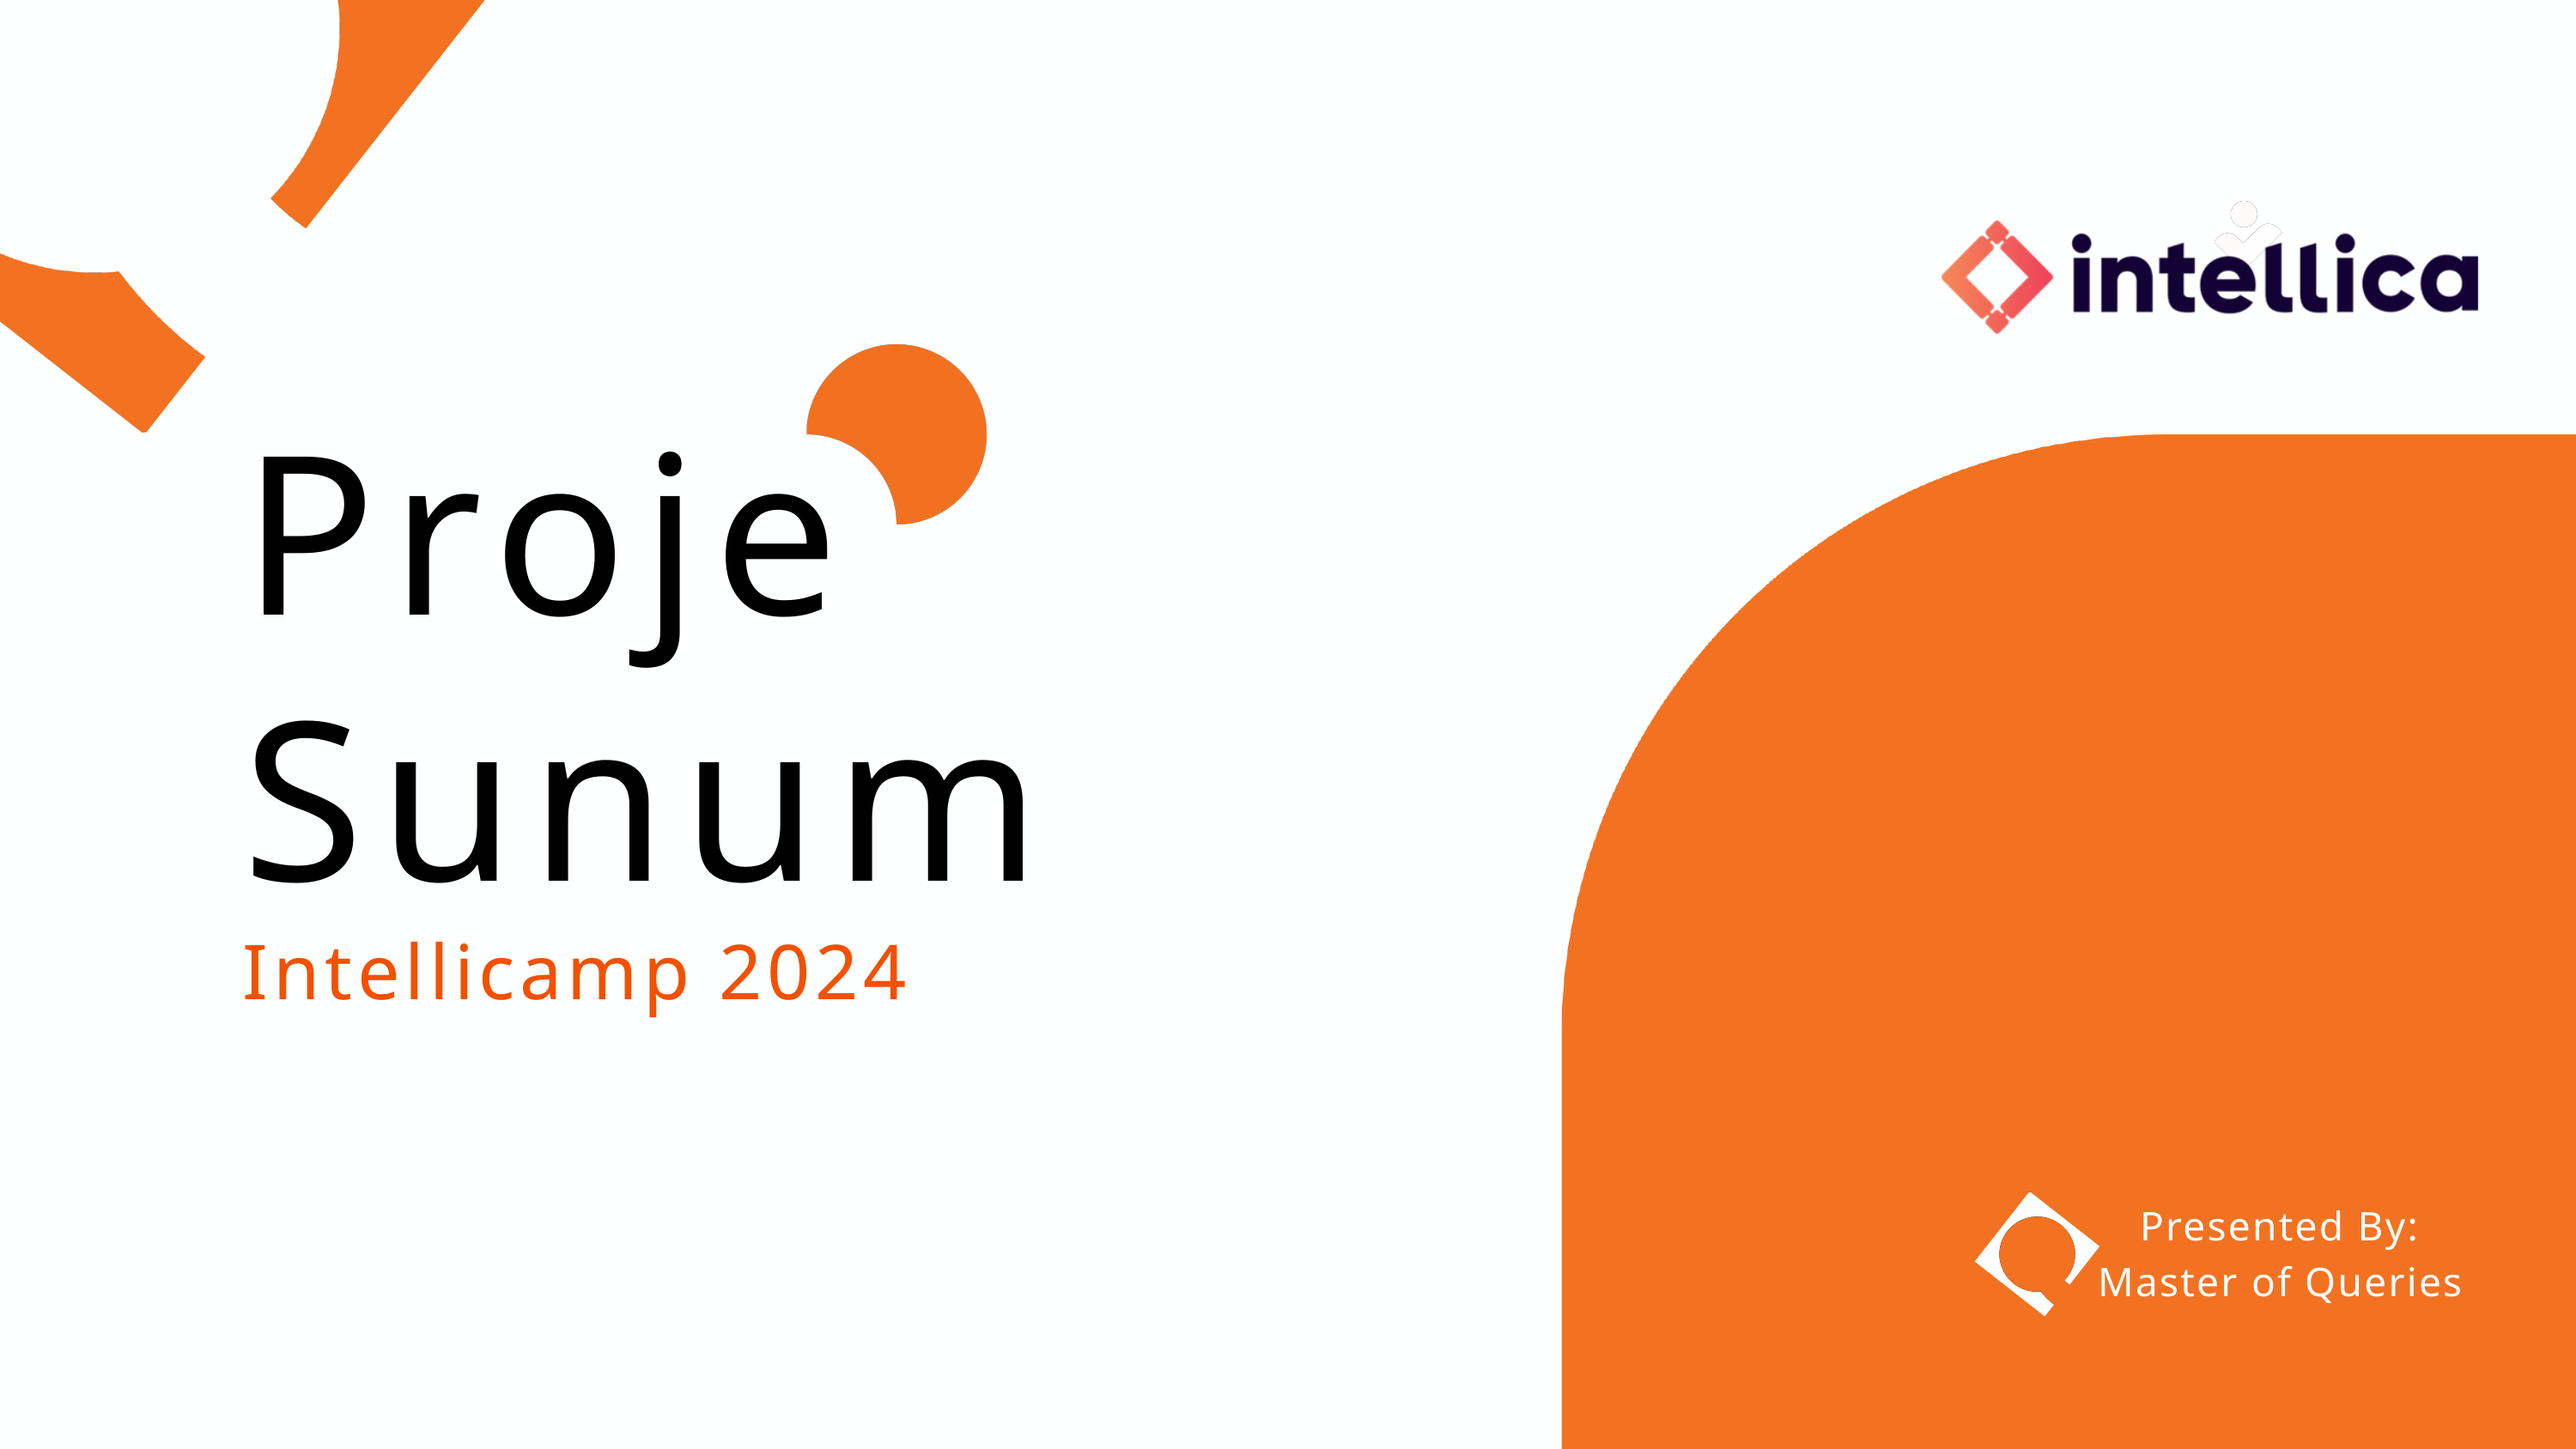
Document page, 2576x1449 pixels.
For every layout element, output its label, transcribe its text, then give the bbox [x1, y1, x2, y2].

text_box [1974, 1191, 2100, 1317]
text_box [1941, 172, 2488, 421]
text_box Proje Sunum [242, 394, 1494, 925]
text_box [0, 0, 485, 435]
text_box Presented By: Master of Queries [2073, 1193, 2488, 1305]
text_box [806, 344, 987, 394]
text_box Intellicamp 2024 [242, 925, 1494, 1016]
text_box [1561, 434, 2576, 1449]
